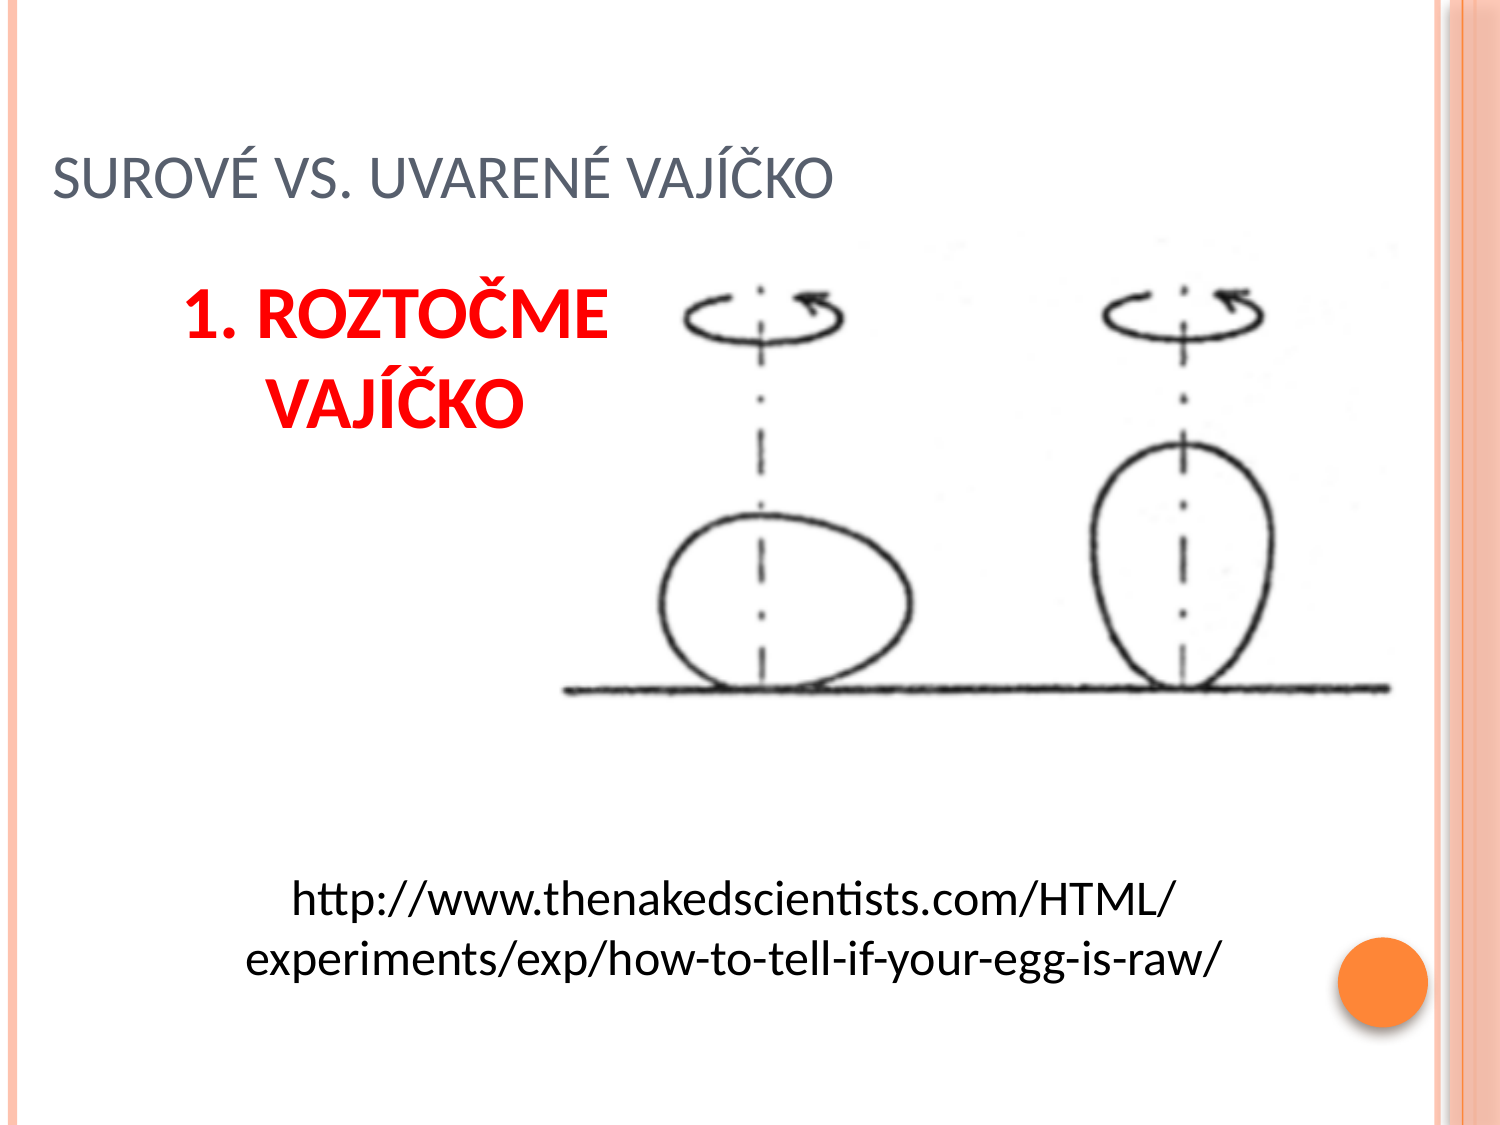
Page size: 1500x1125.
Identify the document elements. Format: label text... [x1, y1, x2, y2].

picture [544, 231, 1416, 732]
text_box http://www.thenakedscientists.com/HTML/experiments/exp/how-to-tell-if-your-egg-is-raw/ [135, 857, 1333, 1027]
title SUROVÉ vs. UVARENÉ VAJÍČKO [37, 30, 1263, 219]
text_box 1. ROZTOČME VAJÍČKO [112, 255, 534, 425]
